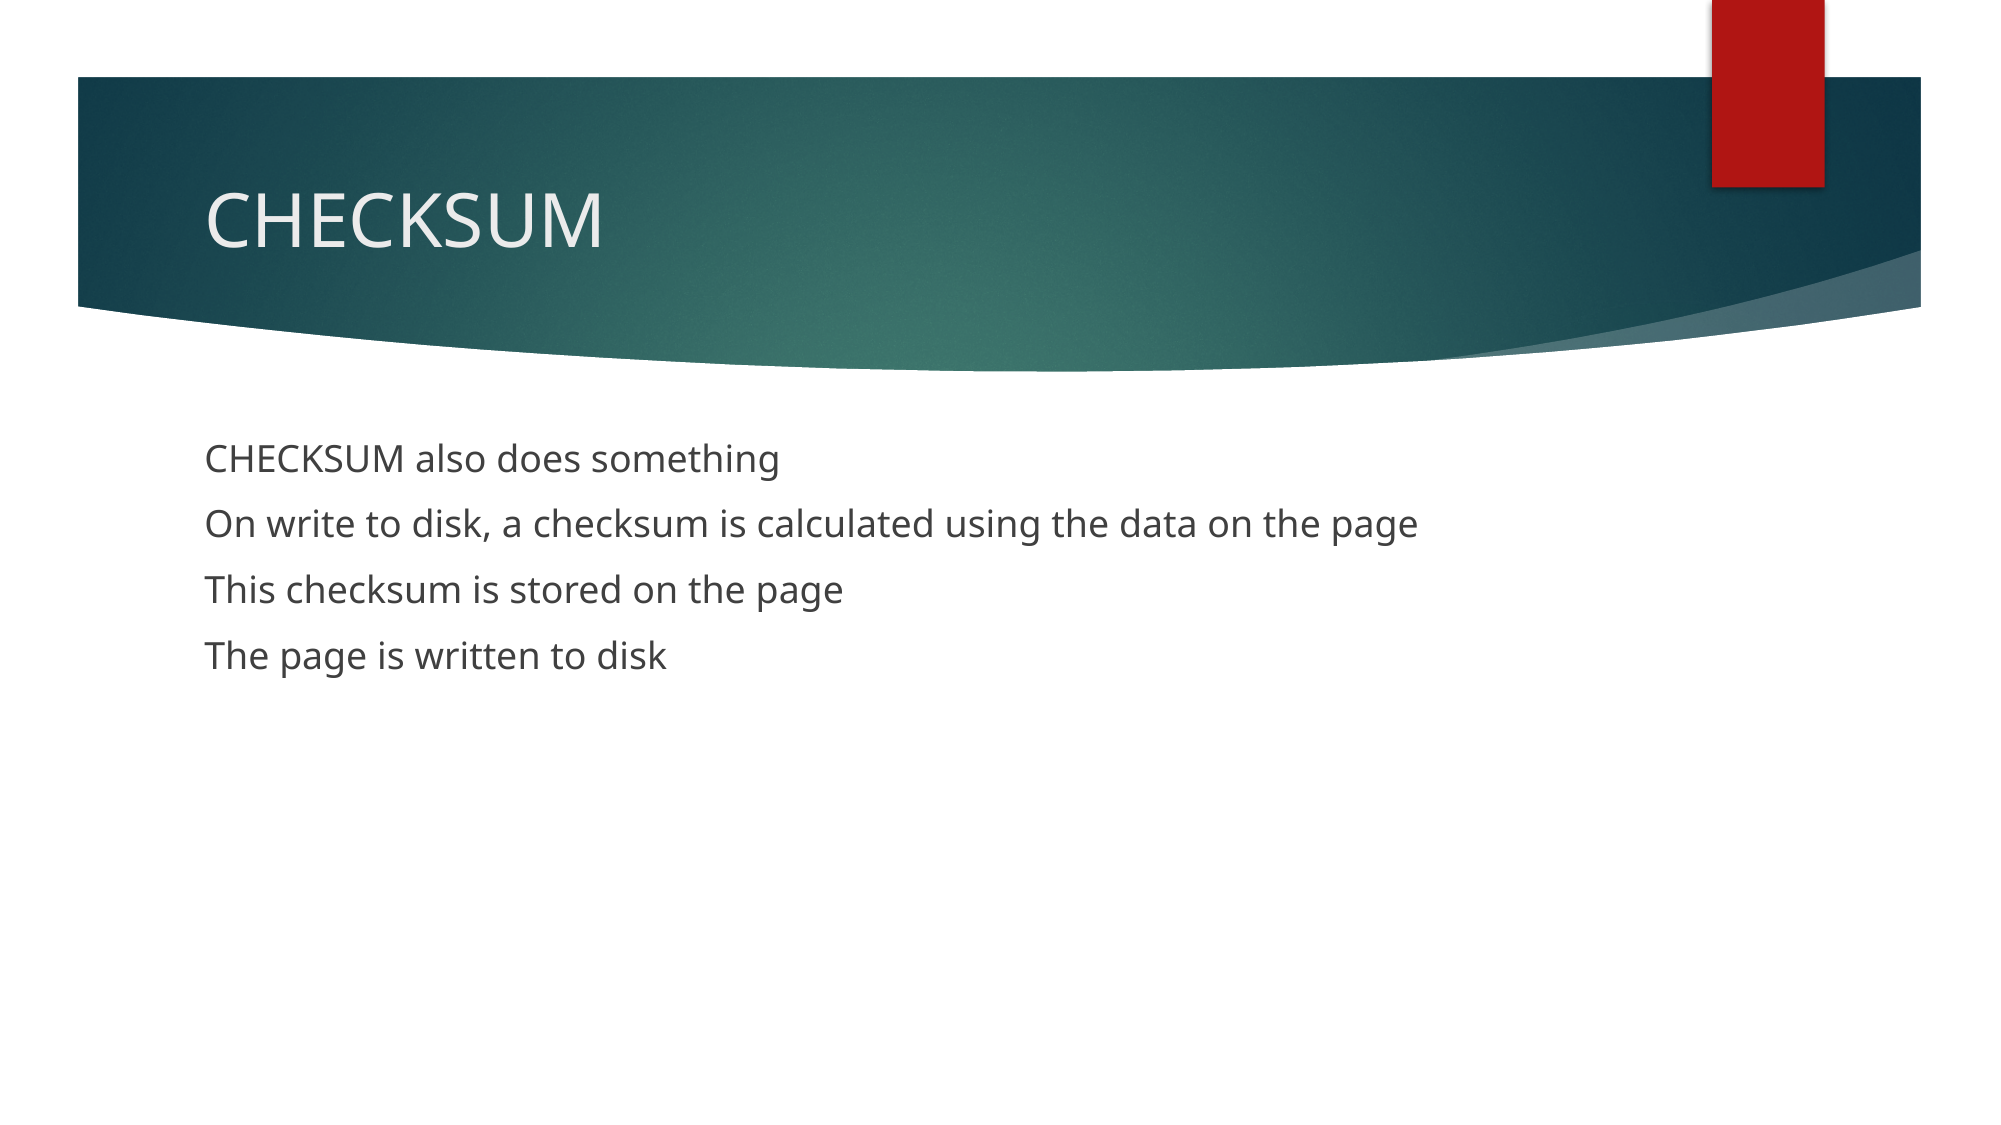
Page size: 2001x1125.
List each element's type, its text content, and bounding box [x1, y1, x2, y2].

title CHECKSUM [189, 159, 1638, 276]
list CHECKSUM also does something On write to disk, a checksum is calculated using the data on the page This checksum is stored on the page The page is written to disk [189, 427, 1638, 988]
